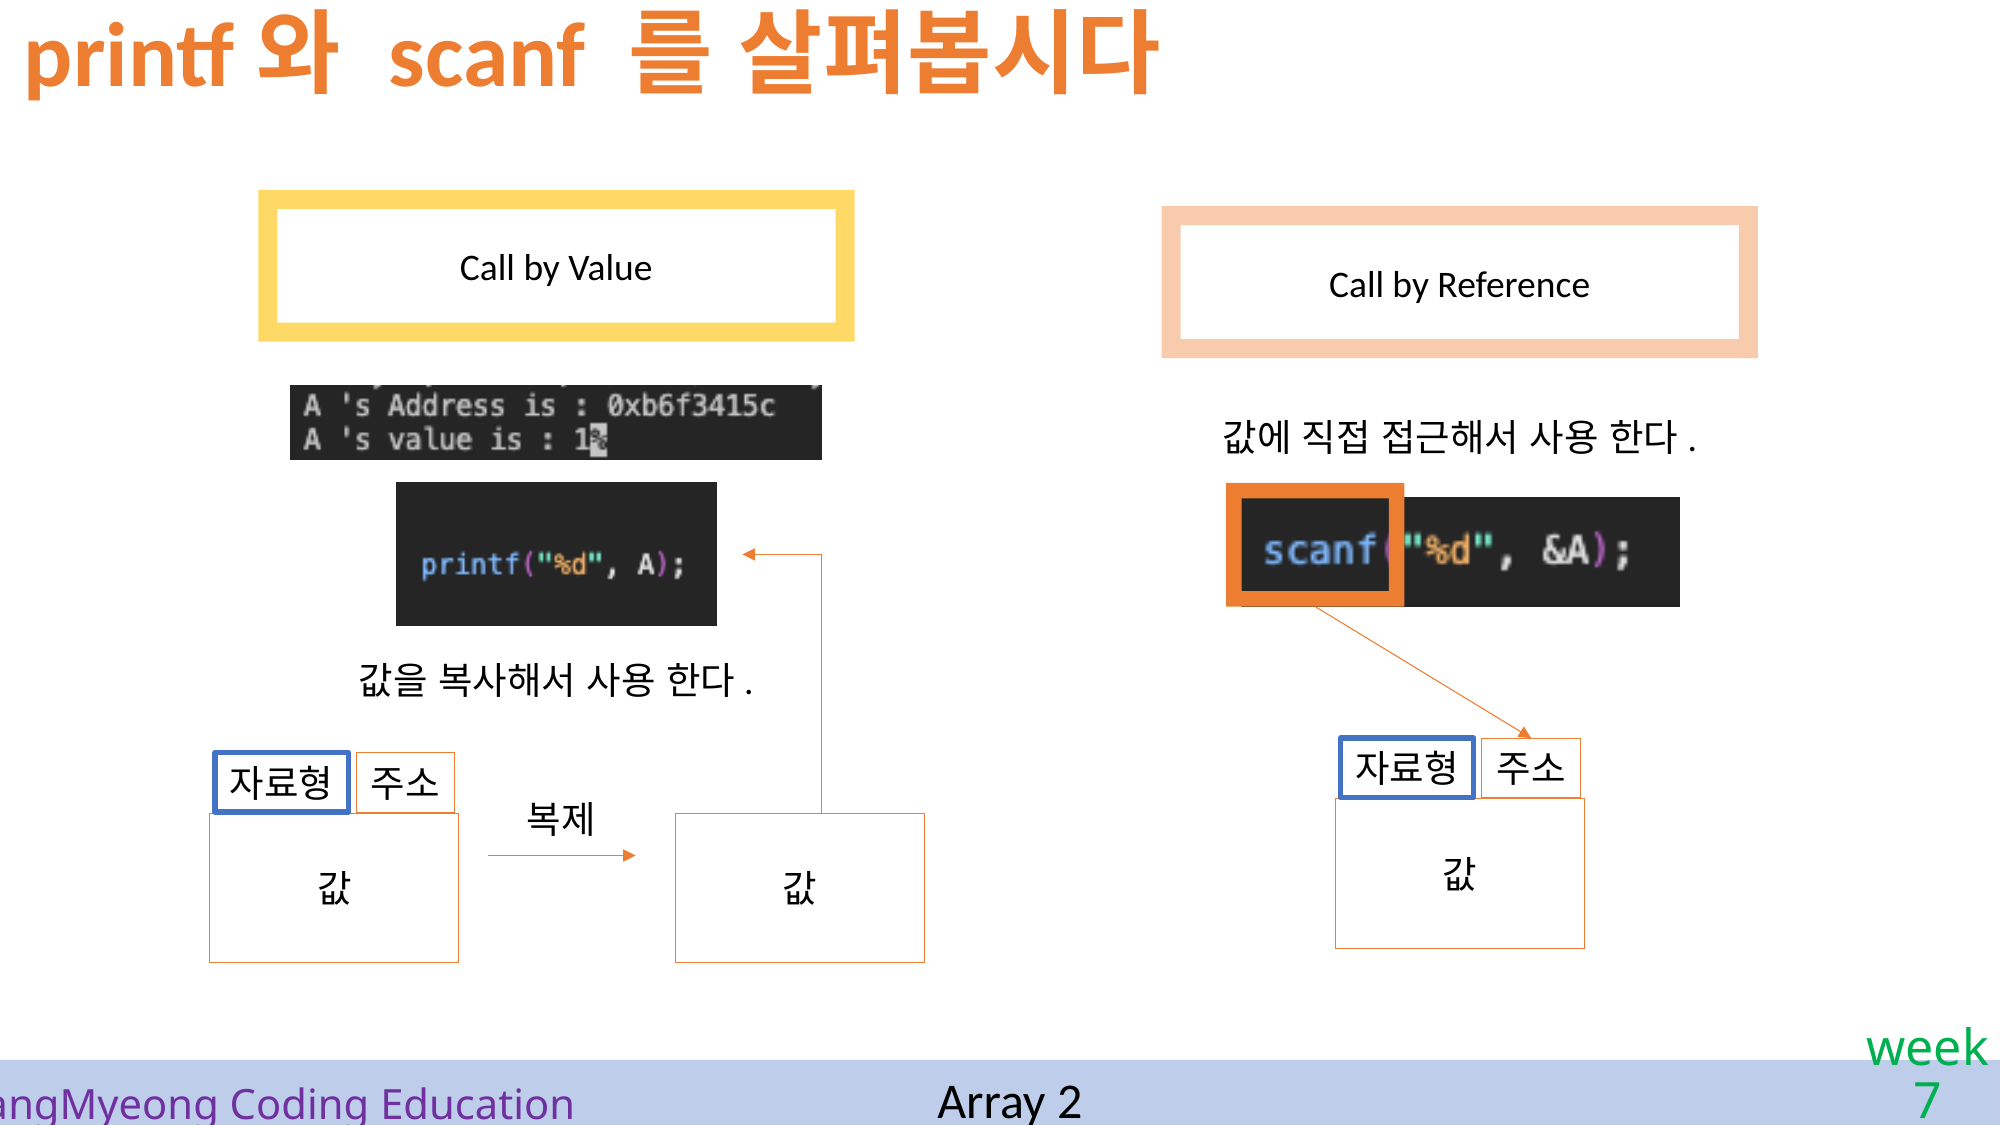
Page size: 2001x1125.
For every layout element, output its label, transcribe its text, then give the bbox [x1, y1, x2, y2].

text_box Call by Value [257, 189, 856, 343]
text_box 값에 직접 접근해서 사용 한다. [1207, 406, 1712, 467]
text_box 값 [675, 813, 925, 963]
picture [395, 482, 717, 627]
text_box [1315, 606, 1532, 739]
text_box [1335, 738, 1585, 951]
picture [290, 385, 822, 460]
text_box Call by Reference [1161, 205, 1759, 359]
text_box [0, 1059, 2000, 1125]
title SangMyeong Coding Education [0, 1114, 592, 1125]
text_box printf와 scanf 를 살펴봅시다 [0, 0, 1191, 128]
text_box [209, 752, 459, 965]
text_box 복제 [512, 788, 611, 849]
text_box [1225, 482, 1405, 608]
picture [1241, 497, 1680, 607]
subtitle Array 2 [778, 1068, 1242, 1125]
text_box 값을 복사해서 사용 한다. [343, 649, 769, 710]
